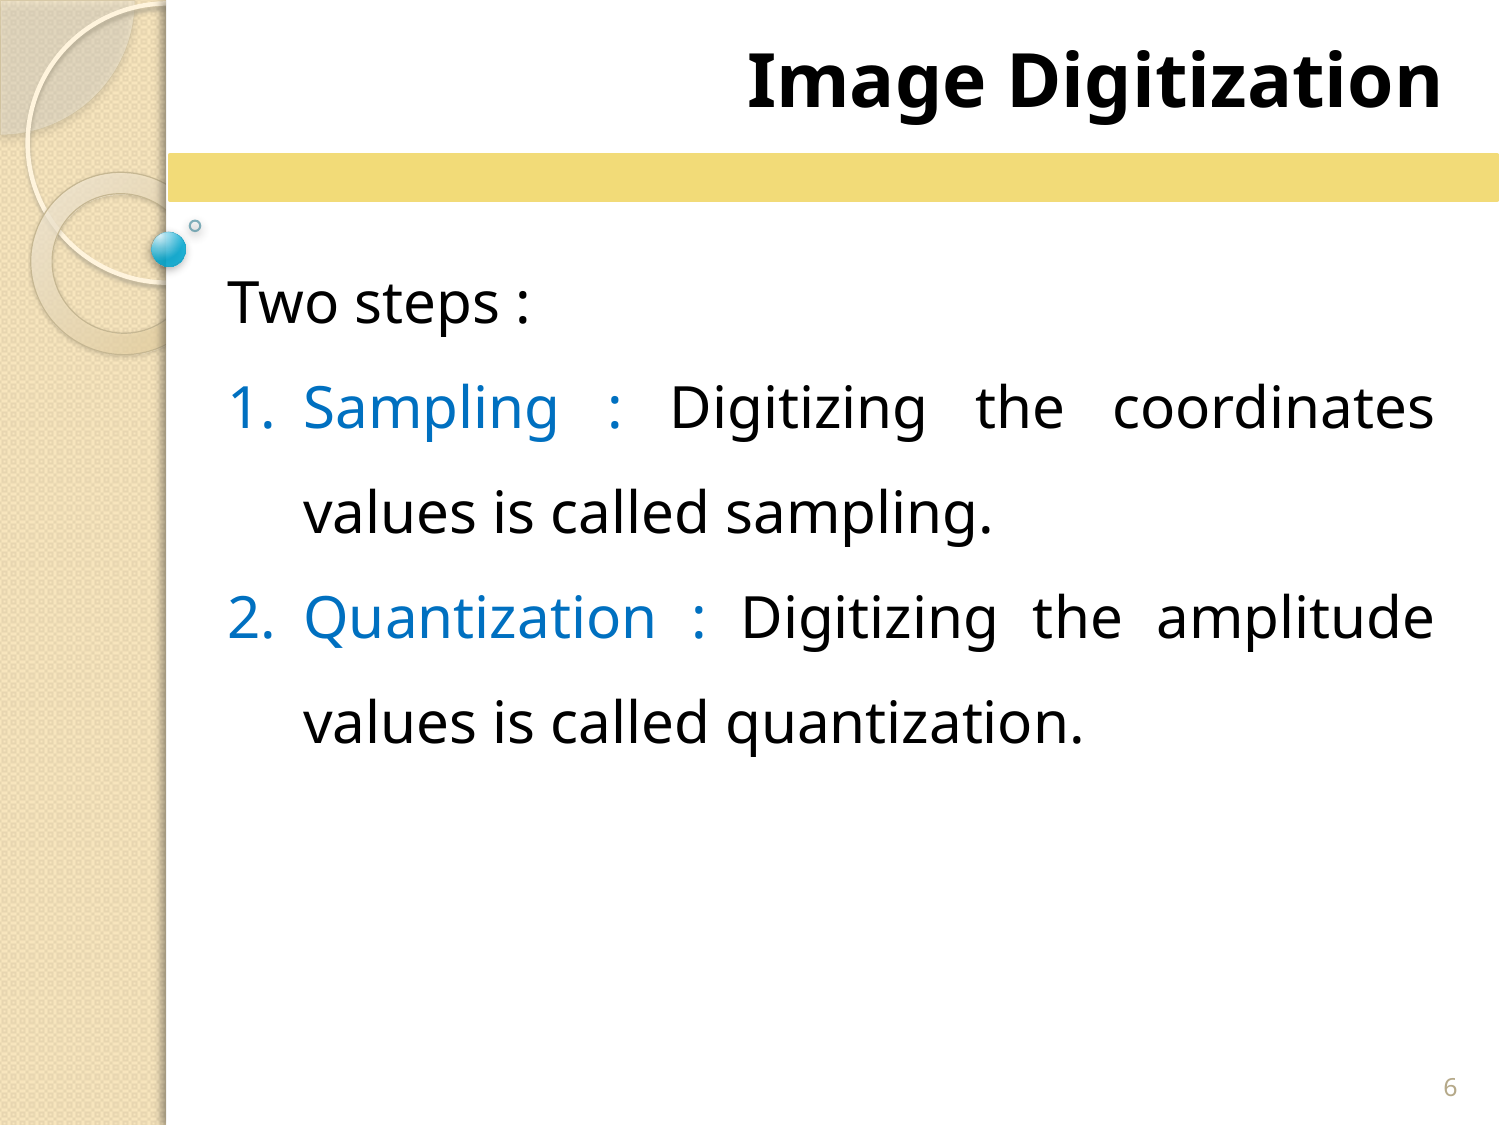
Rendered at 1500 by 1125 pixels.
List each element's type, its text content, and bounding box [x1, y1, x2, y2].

text_box Image Digitization [732, 24, 1459, 130]
text_box [168, 153, 1499, 202]
slide_number 6 [1413, 1034, 1488, 1113]
text_box Two steps : Sampling : Digitizing the coordinates values is called sampling. Quantization : Digitizing the amplitude values is called quantization. [212, 222, 1450, 763]
